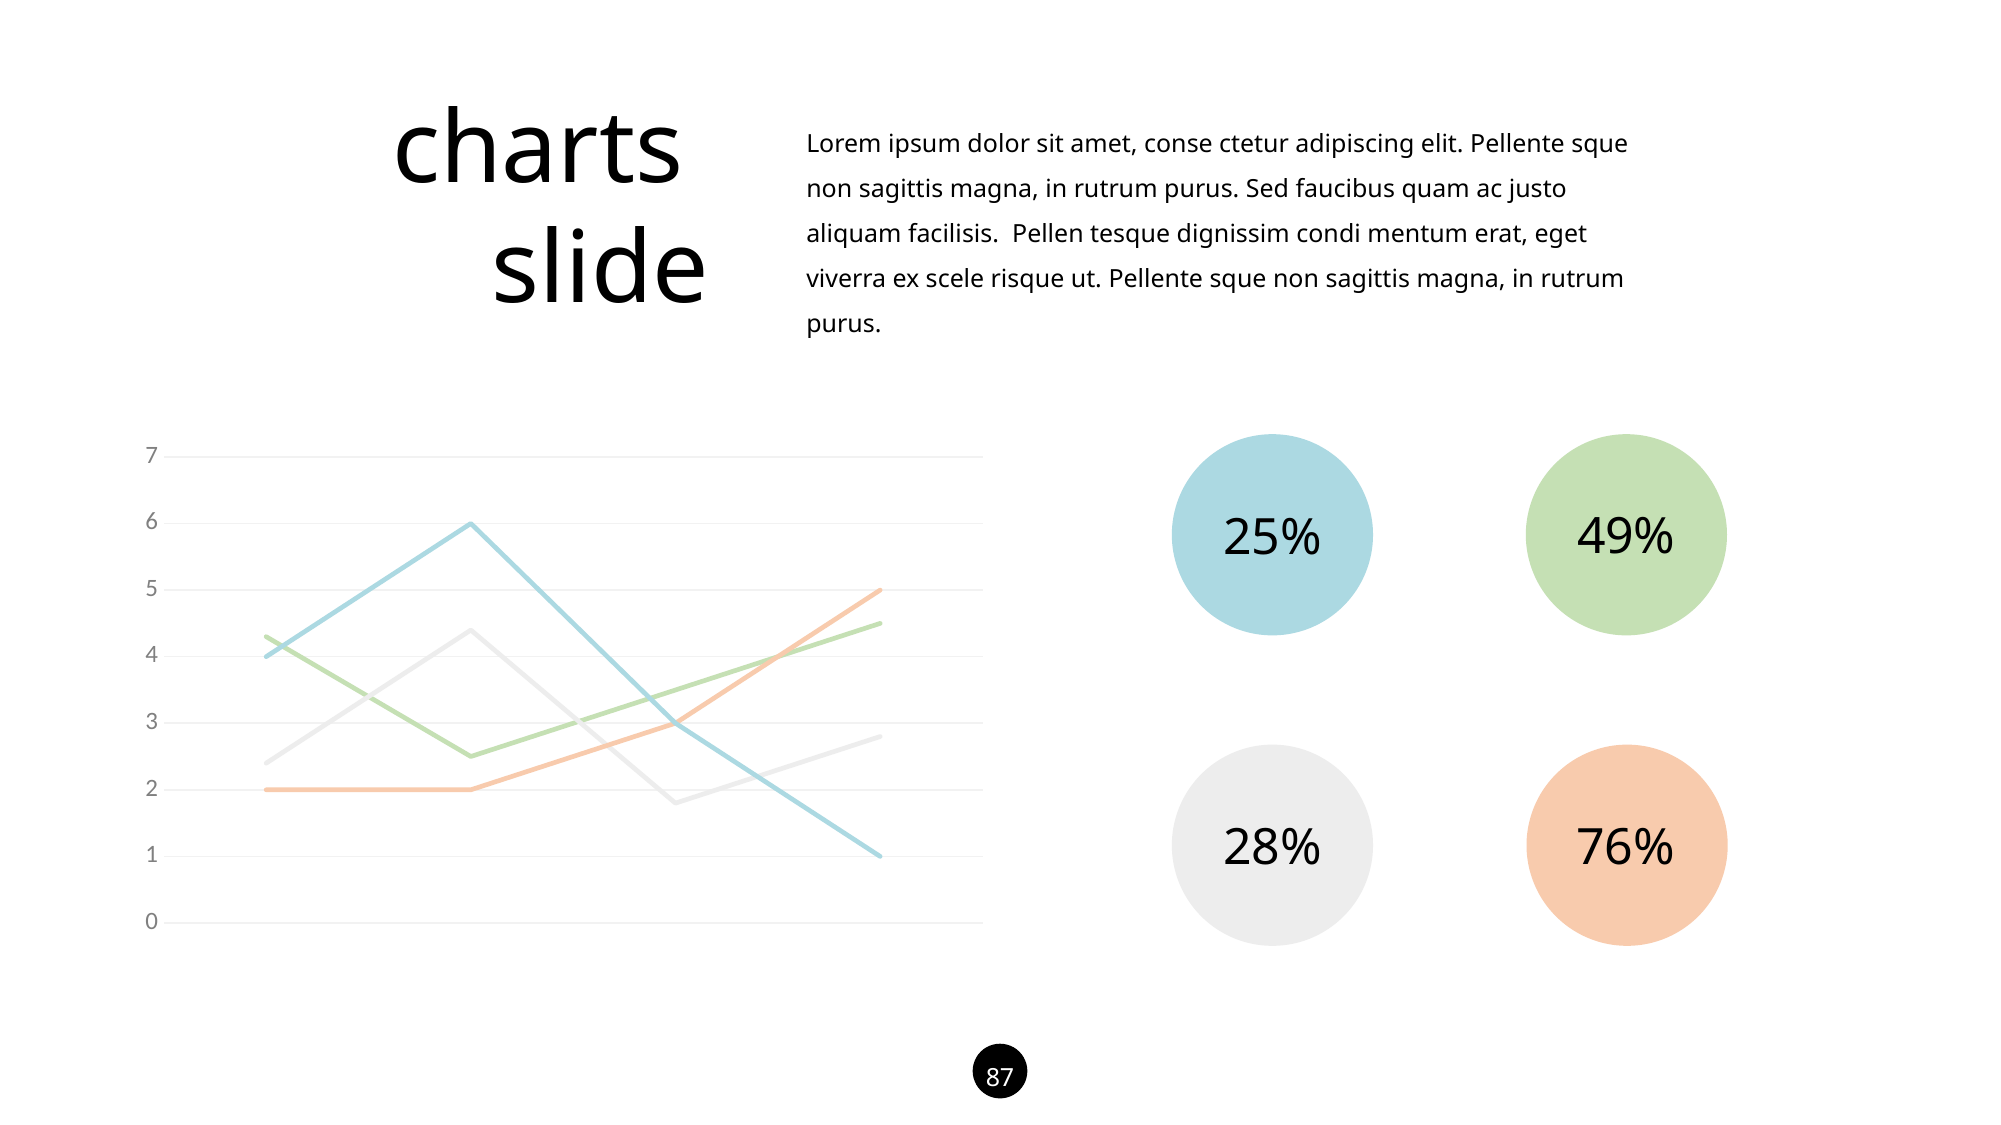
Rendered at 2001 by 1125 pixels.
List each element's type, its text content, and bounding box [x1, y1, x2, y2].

text_box [1170, 433, 1375, 637]
text_box [1170, 743, 1375, 947]
text_box 49% [1548, 495, 1705, 571]
text_box 25% [1194, 496, 1351, 572]
text_box 28% [1194, 807, 1351, 883]
text_box [1525, 743, 1729, 947]
text_box Lorem ipsum dolor sit amet, conse ctetur adipiscing elit. Pellente sque non sagittis magna, in rutrum purus. Sed faucibus quam ac justo aliquam facilisis. Pellen tesque dignissim condi mentum erat, eget viverra ex scele risque ut. Pellente sque non sagittis magna, in rutrum purus. [791, 105, 1673, 345]
text_box charts slide [309, 75, 724, 330]
text_box 76% [1547, 807, 1704, 883]
text_box 87 [962, 1039, 1038, 1099]
chart [127, 434, 1000, 946]
text_box [1524, 433, 1729, 637]
